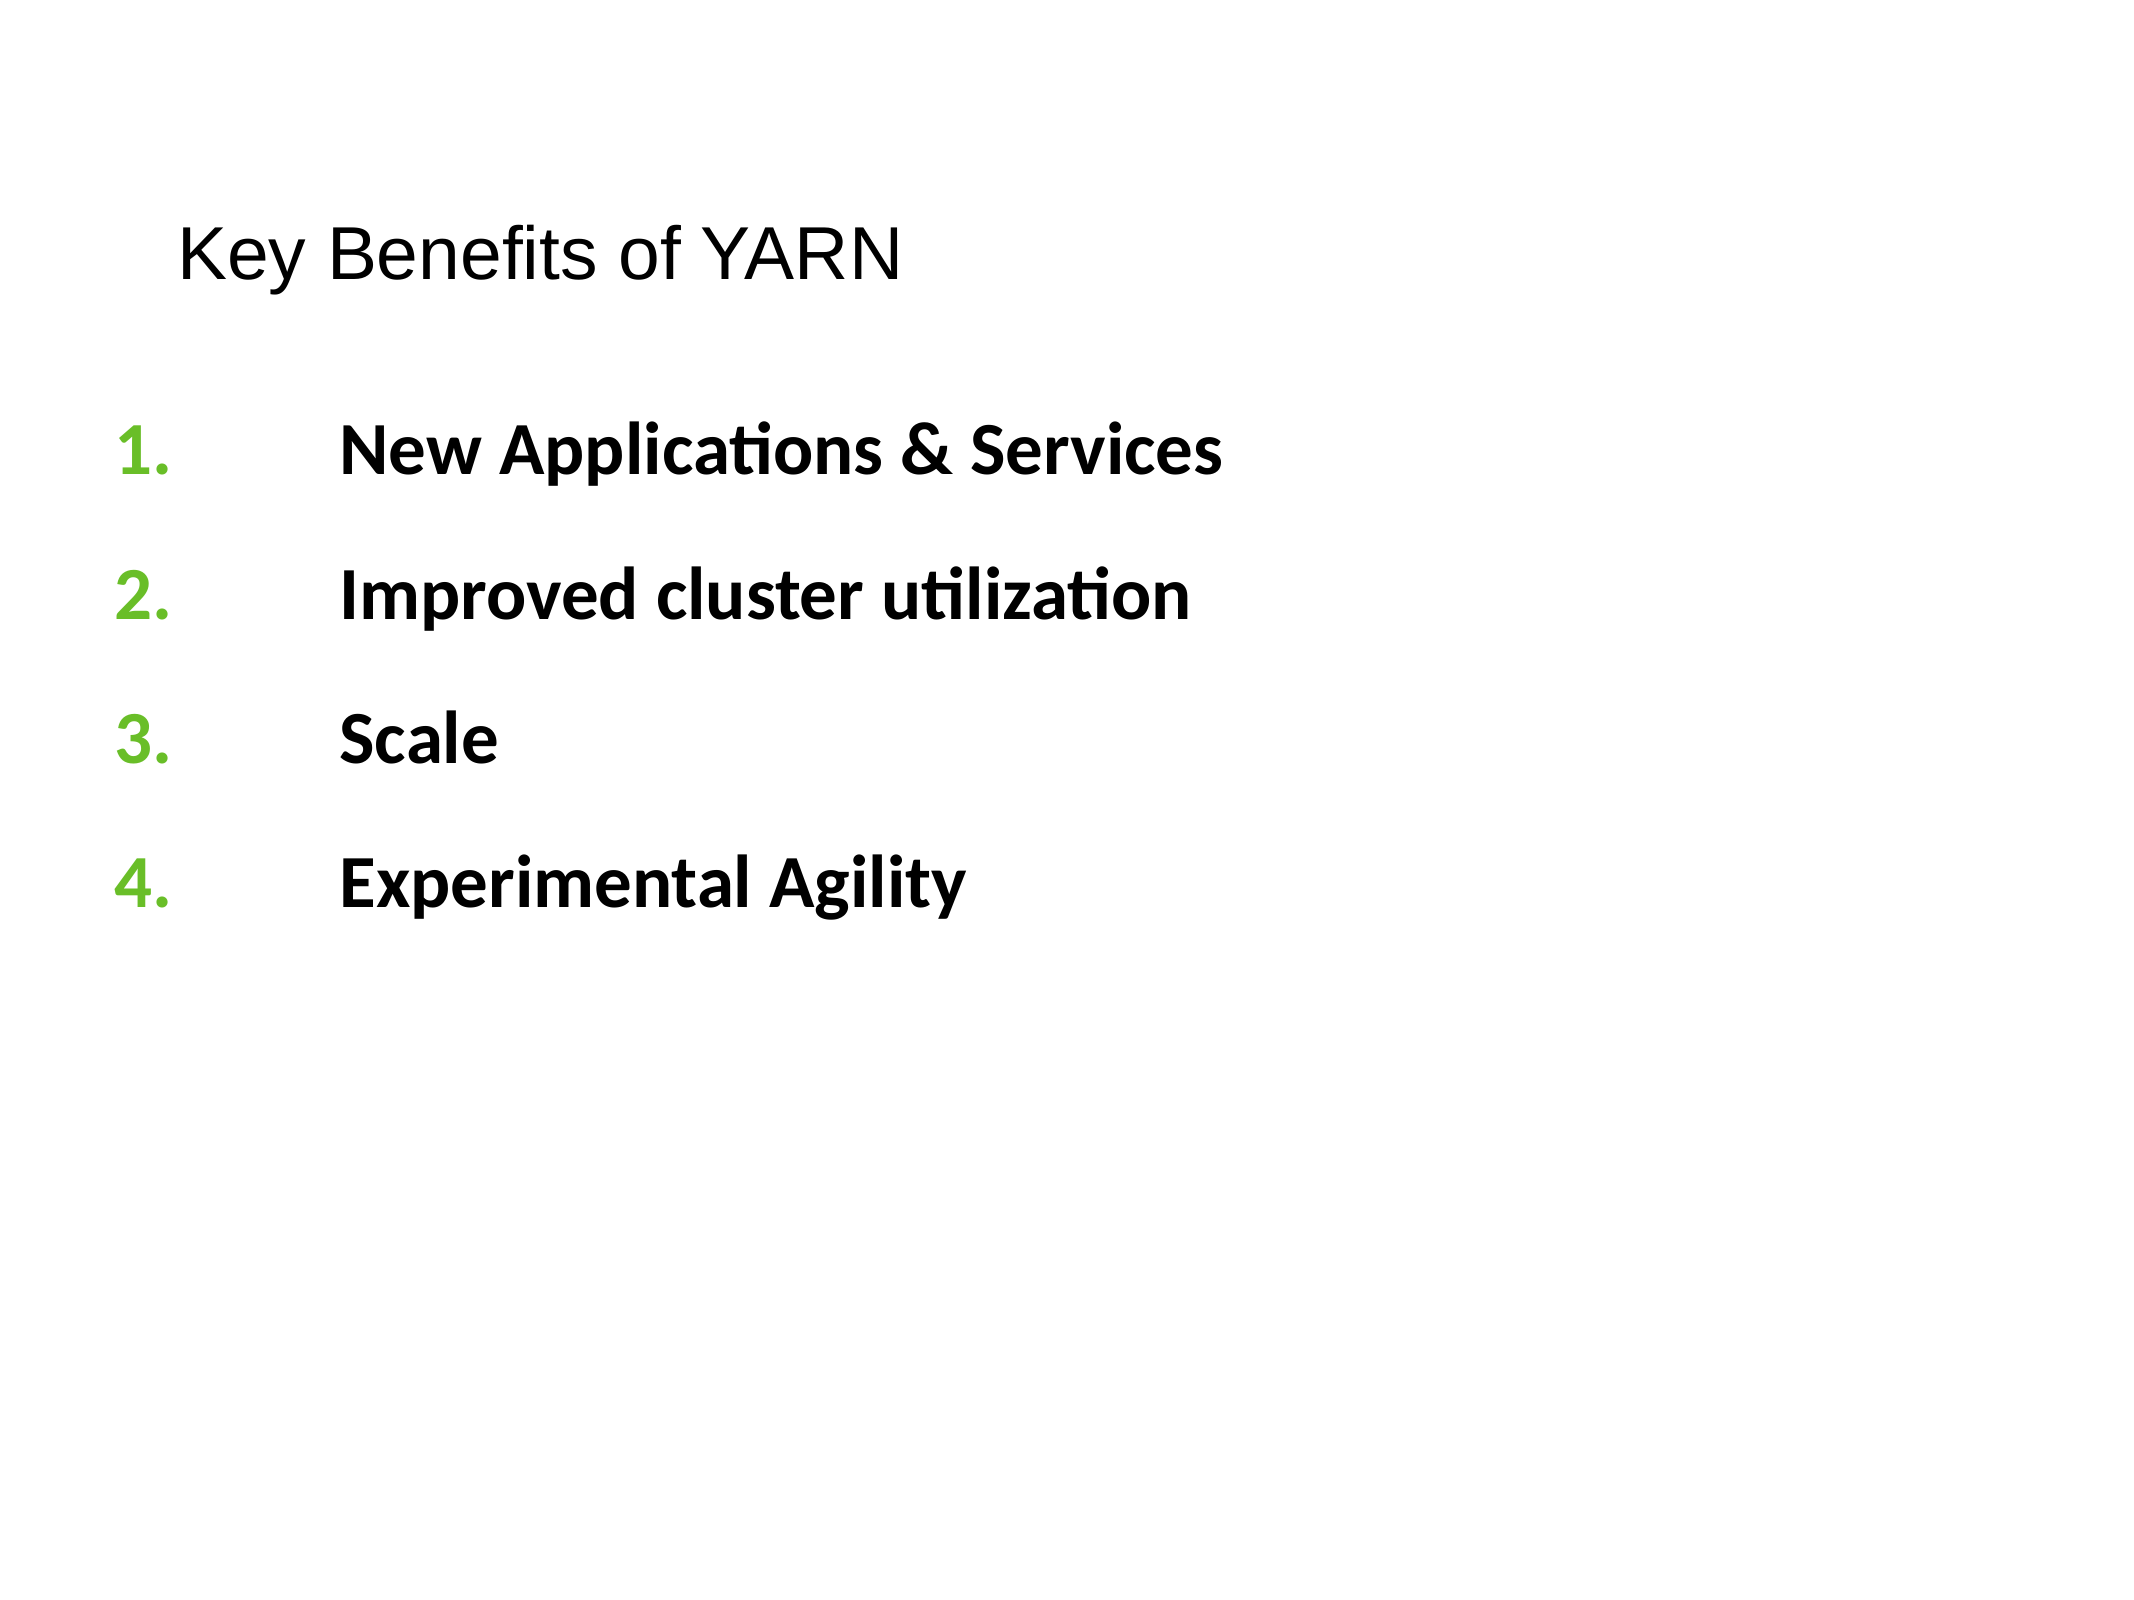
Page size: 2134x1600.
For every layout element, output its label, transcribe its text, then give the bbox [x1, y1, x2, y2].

title Key Benefits of YARN [155, 72, 1978, 428]
list New Applications & Services Improved cluster utilization Scale Experimental Agility [114, 399, 1936, 1432]
